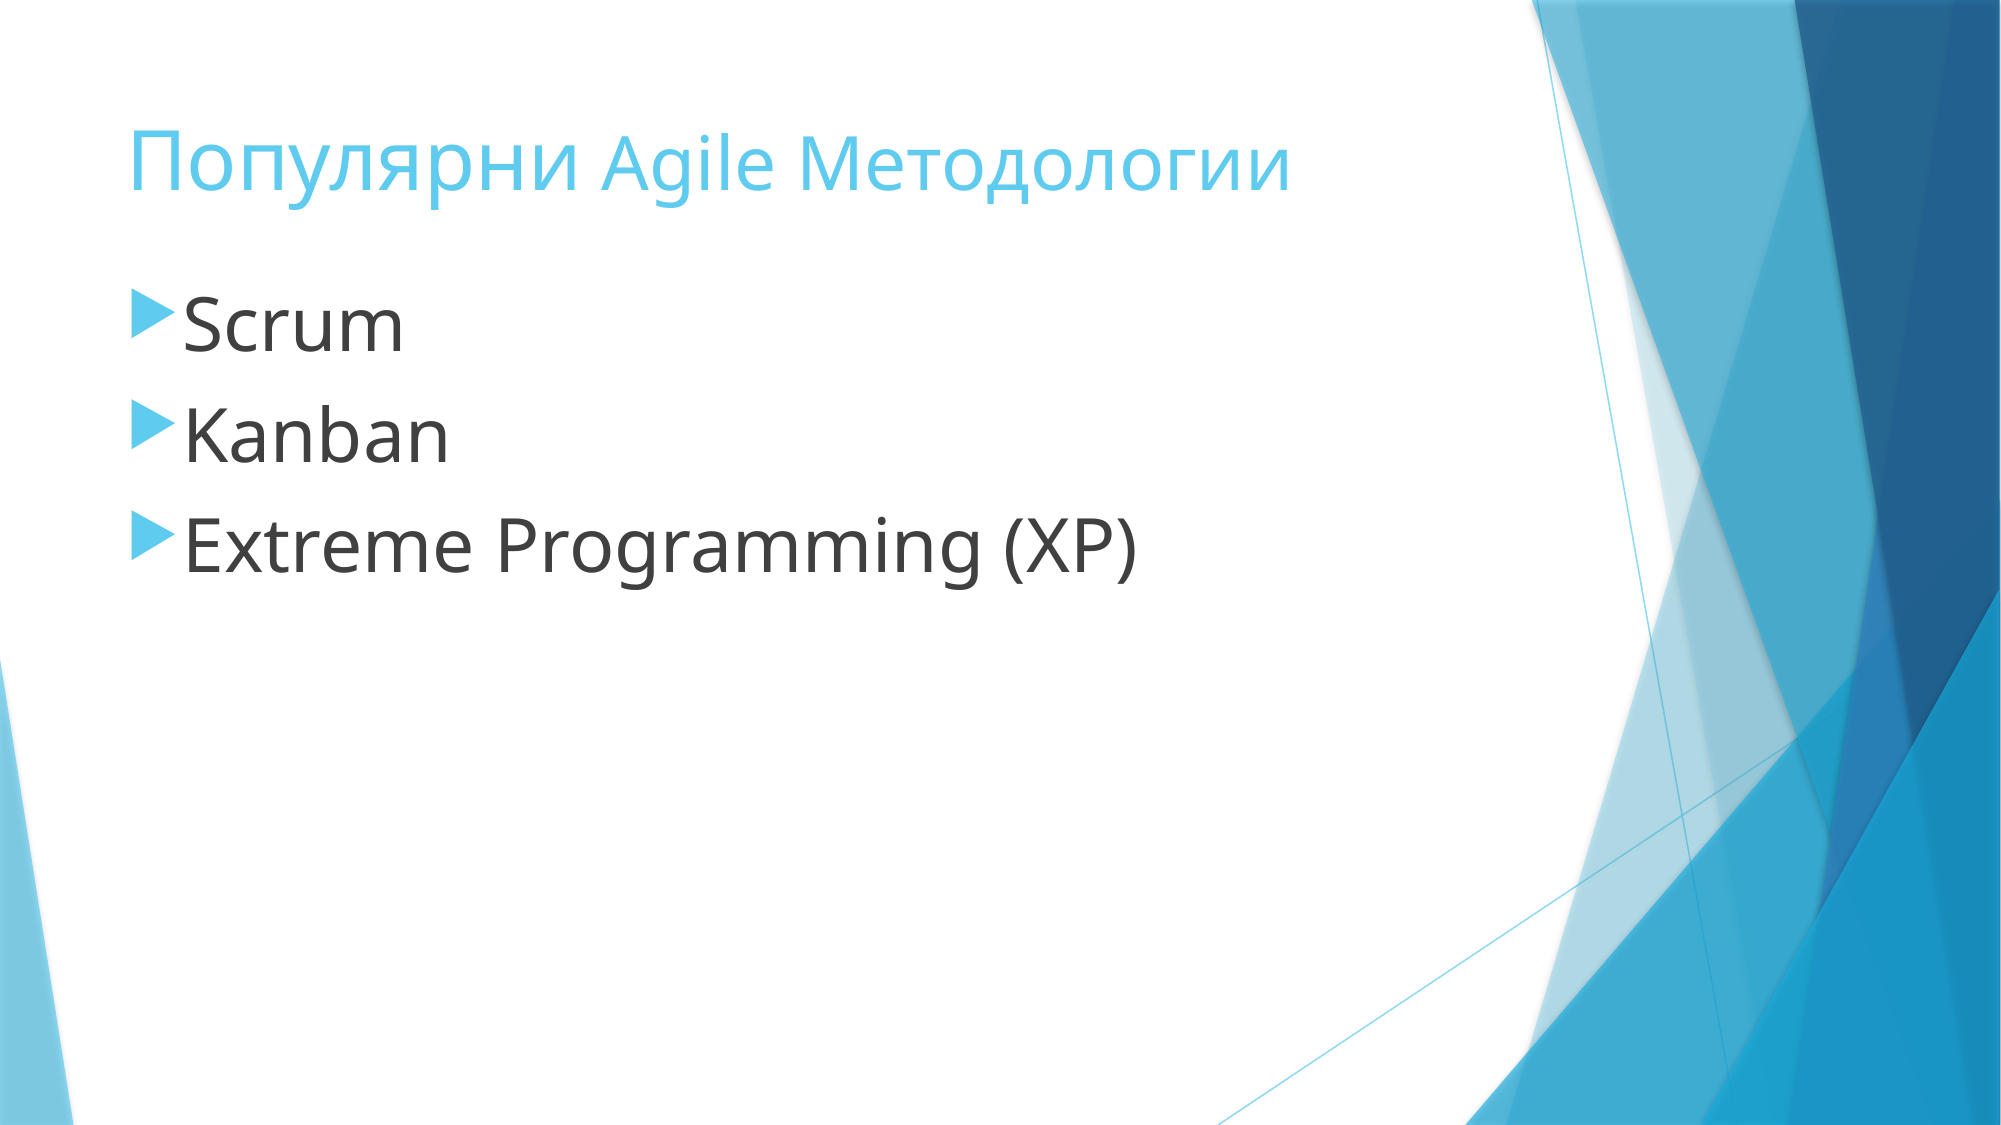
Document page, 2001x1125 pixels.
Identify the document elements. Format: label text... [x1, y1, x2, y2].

list Scrum Kanban Extreme Programming (XP) [111, 268, 1615, 992]
title Популярни Agile Методологии [111, 99, 1522, 240]
